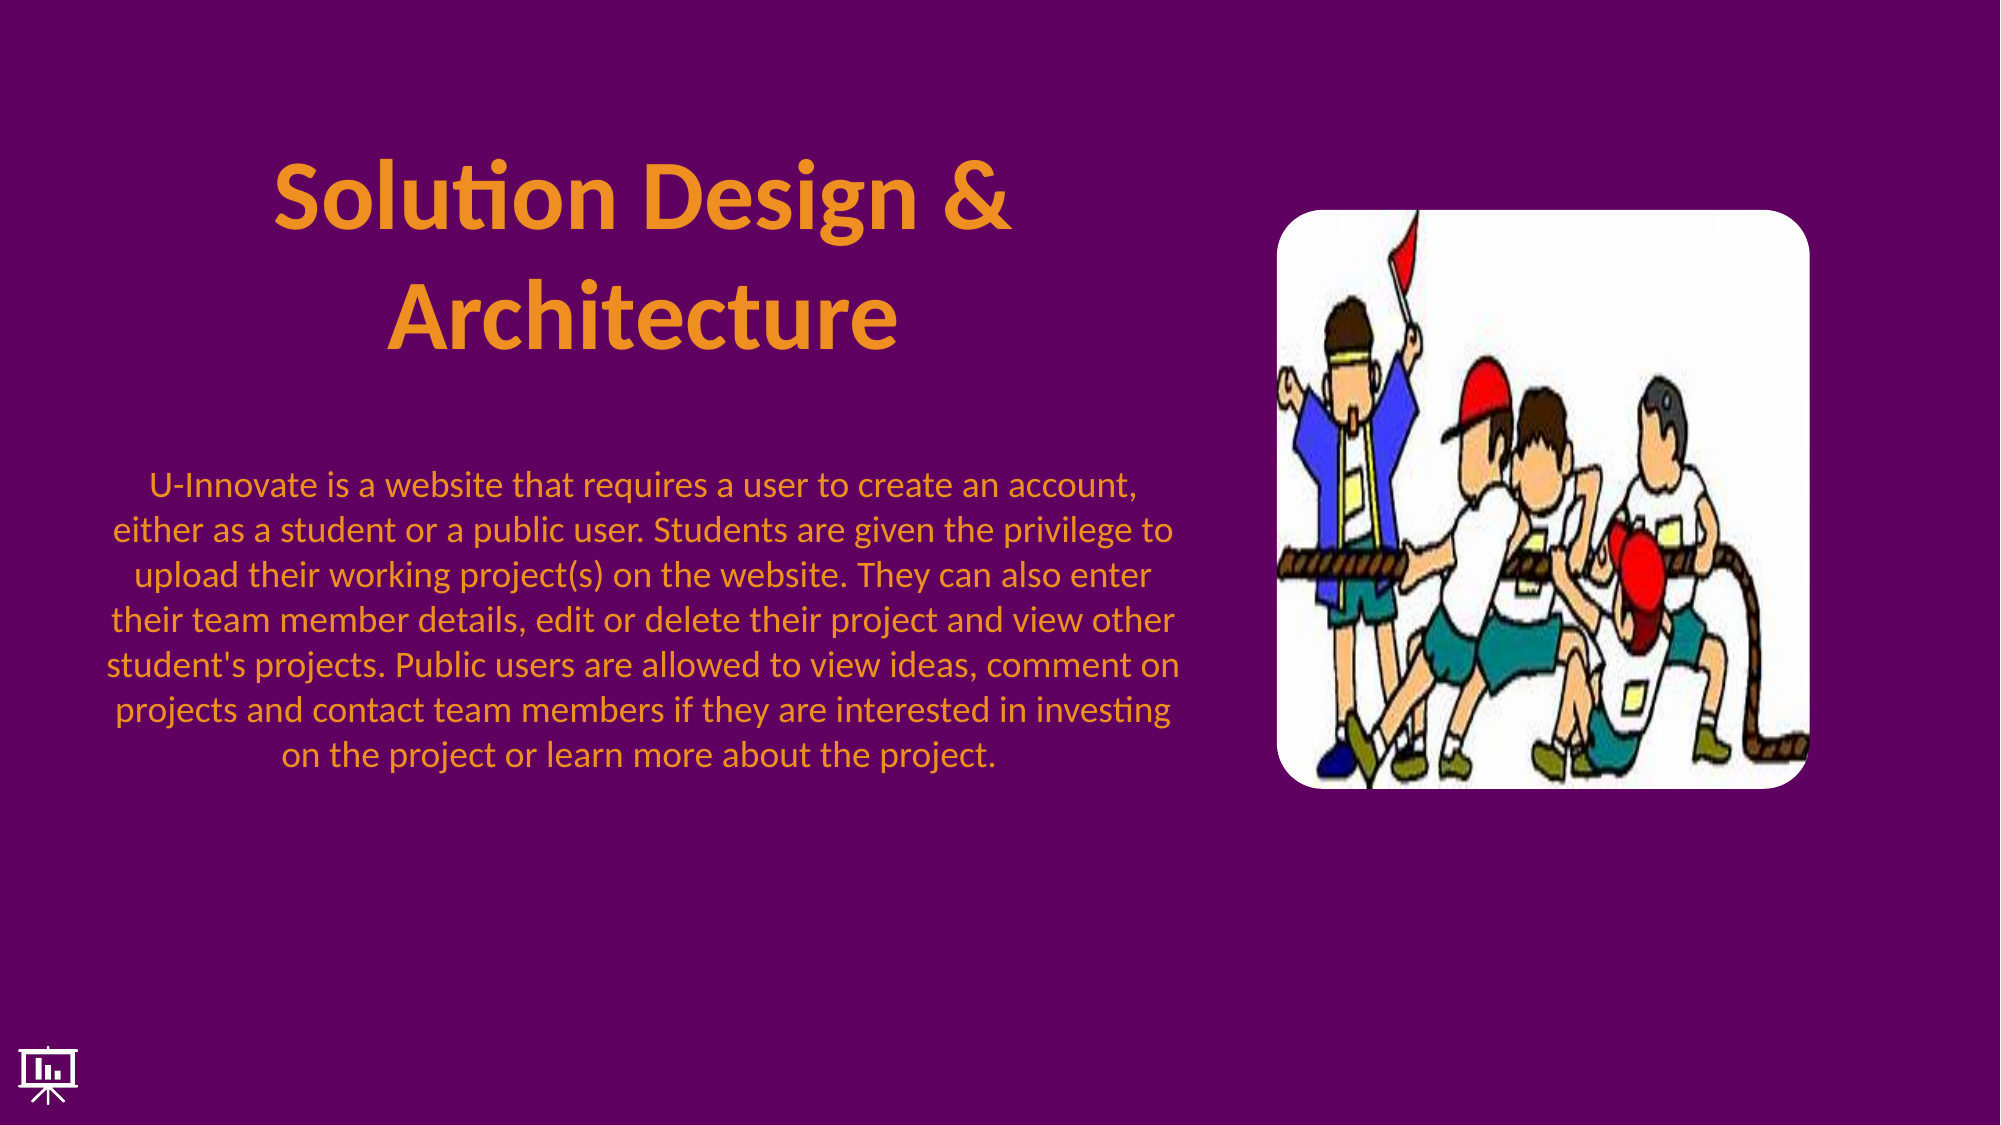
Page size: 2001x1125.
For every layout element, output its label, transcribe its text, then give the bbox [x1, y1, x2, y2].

picture [10, 1037, 86, 1113]
picture [1276, 209, 1810, 789]
text_box Solution Design & Architecture U-Innovate is a website that requires a user to create an account, either as a student or a public user. Students are given the privilege to upload their working project(s) on the website. They can also enter their team member details, edit or delete their project and view other student's projects. Public users are allowed to view ideas, comment on projects and contact team members if they are interested in investing on the project or learn more about the project. [85, 122, 1203, 782]
